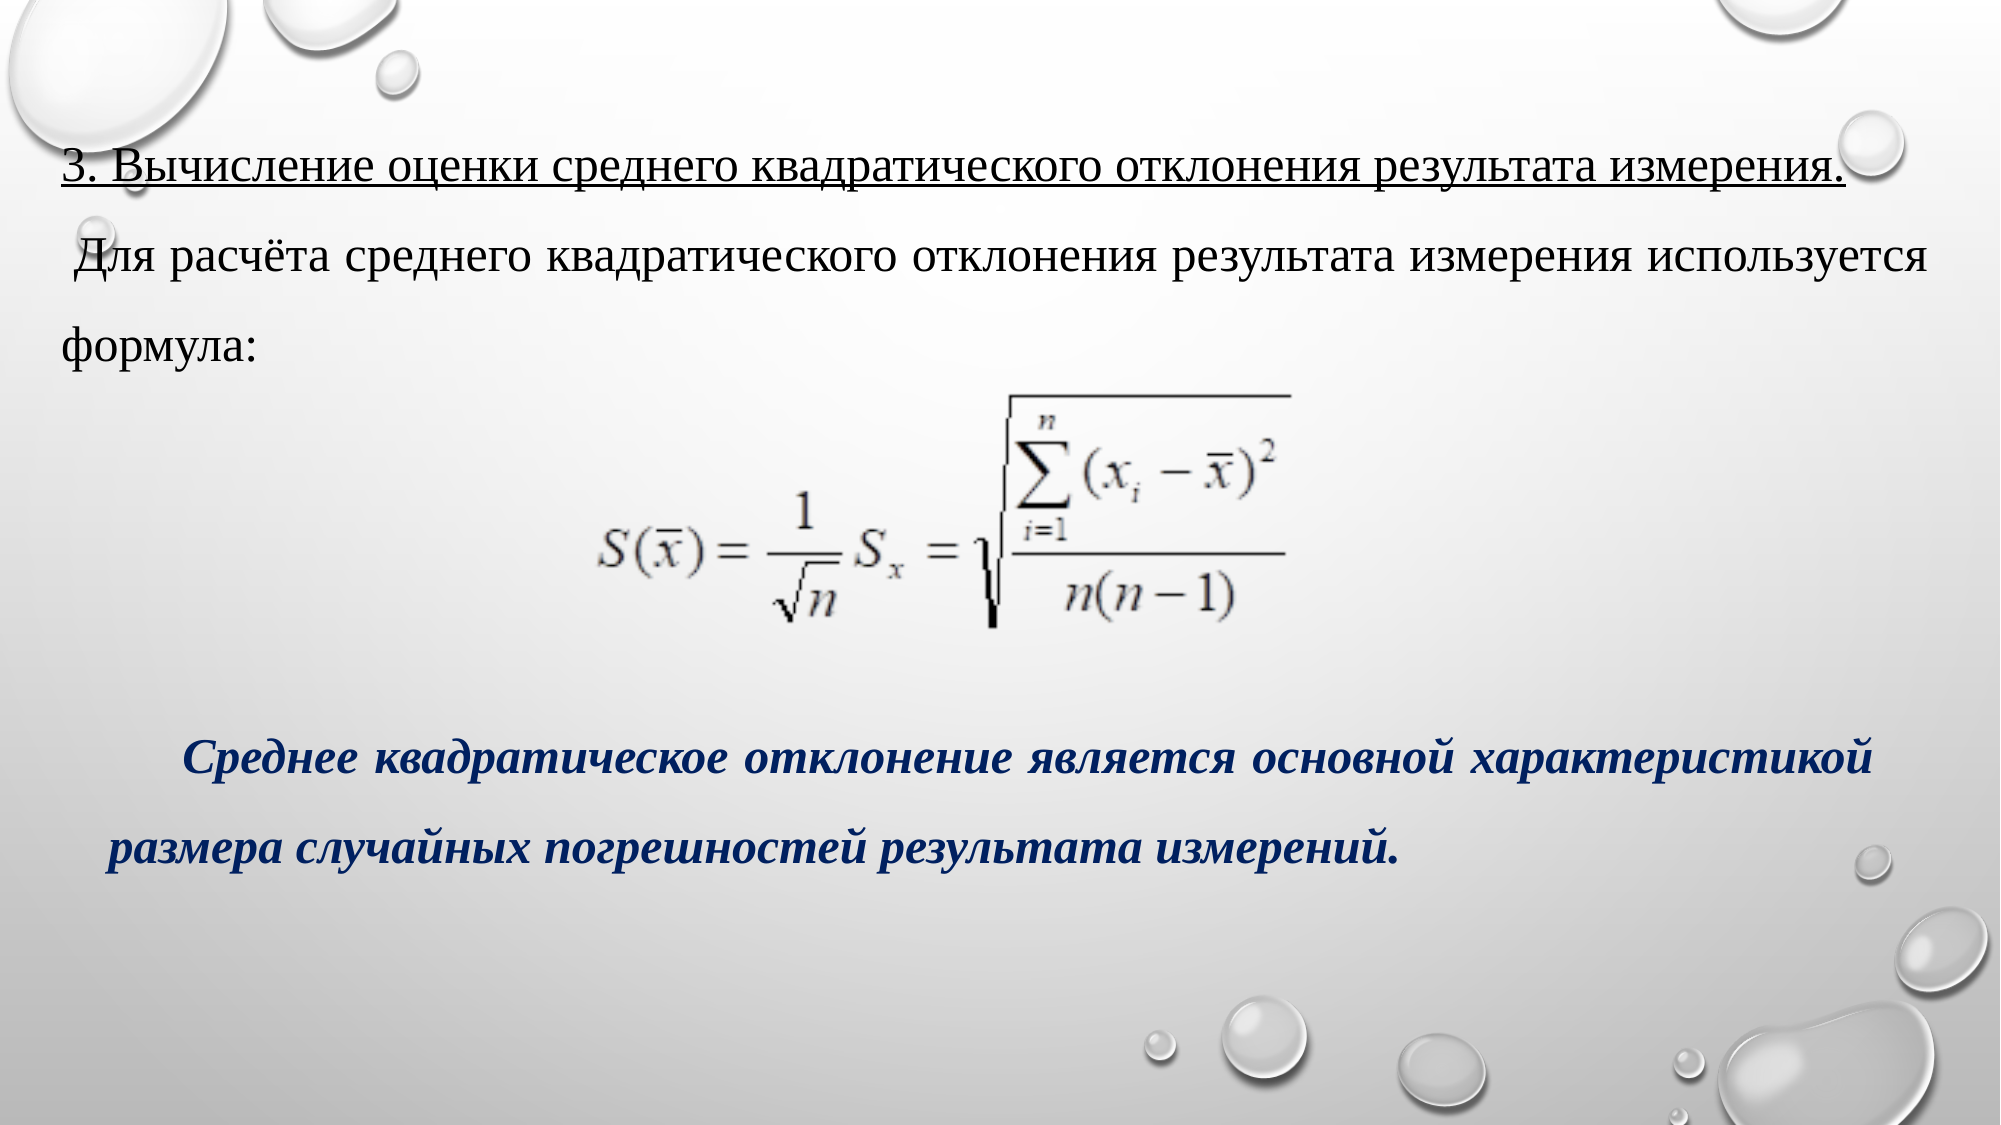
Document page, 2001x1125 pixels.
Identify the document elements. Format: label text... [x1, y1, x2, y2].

text_box 3. Вычисление оценки среднего квадратического отклонения результата измерения. Для расчёта среднего квадратического отклонения результата измерения используется формула: [46, 93, 1944, 379]
picture [0, 0, 2000, 1125]
text_box Среднее квадратическое отклонение является основной характеристикой размера случайных погрешностей результата измерений. [46, 686, 1889, 882]
